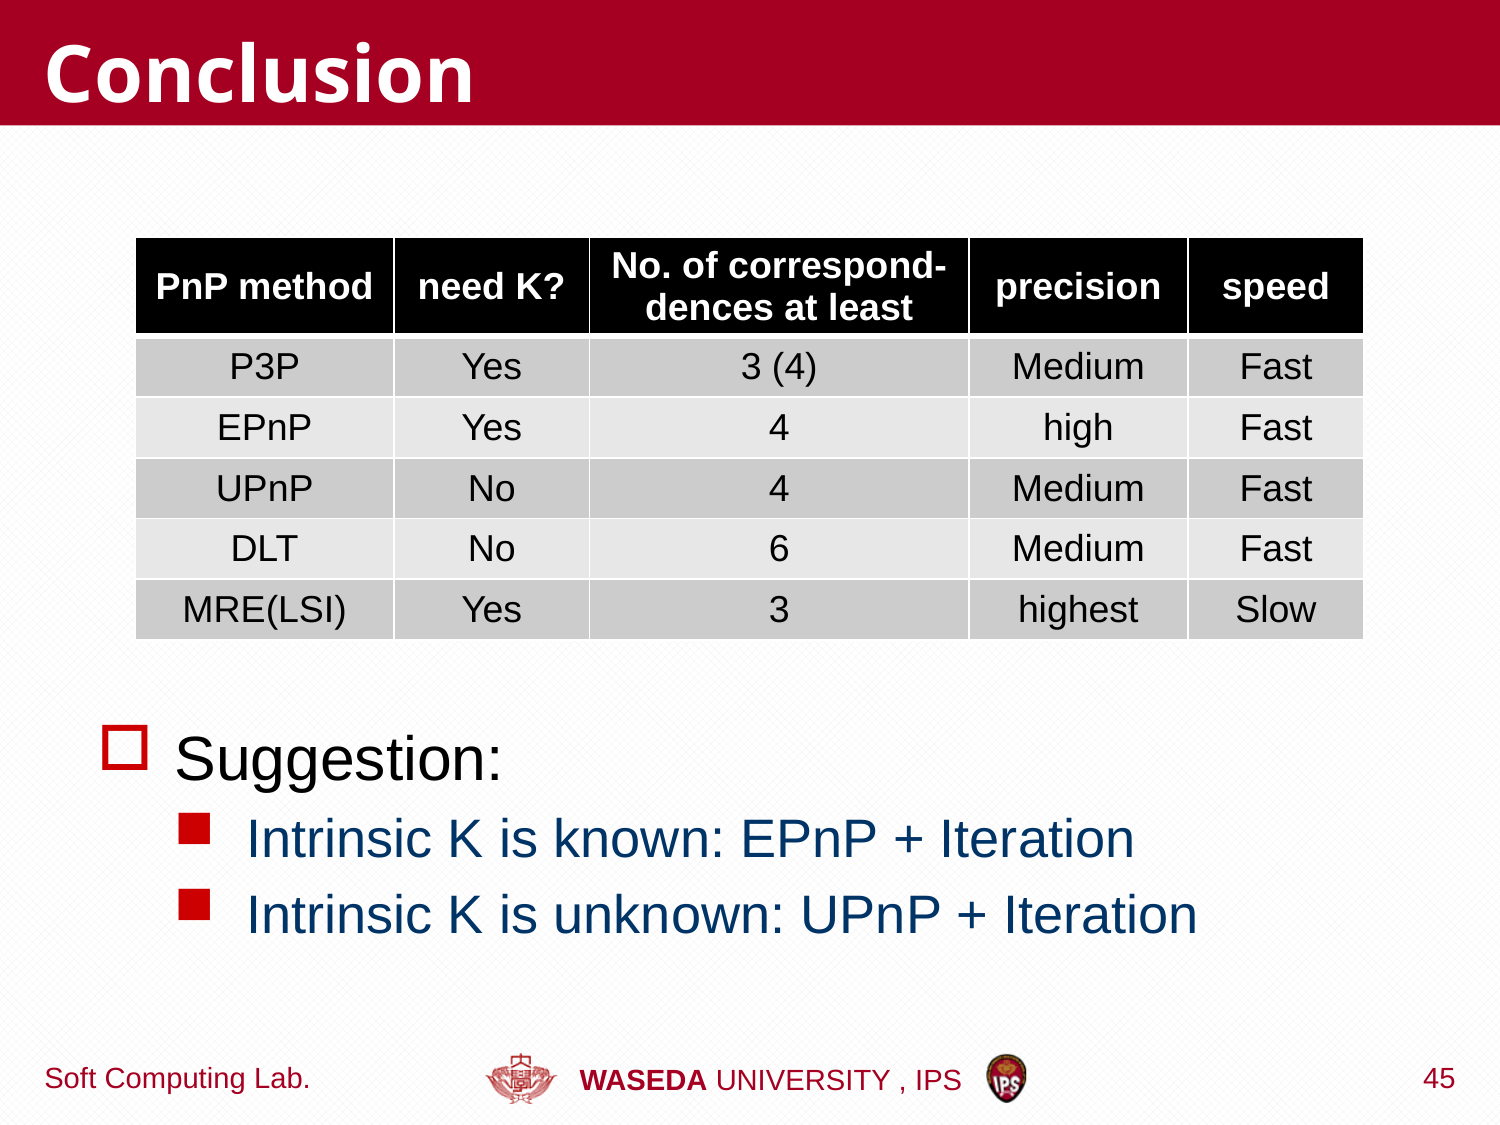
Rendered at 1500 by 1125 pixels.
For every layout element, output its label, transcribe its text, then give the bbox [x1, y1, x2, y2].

table_cell highest [970, 580, 1187, 639]
table_cell Slow [1189, 580, 1363, 639]
table_cell Fast [1189, 519, 1363, 578]
table_cell Fast [1189, 398, 1363, 457]
table_header speed [1189, 238, 1363, 333]
table_cell Yes [395, 339, 589, 396]
table_cell UPnP [136, 459, 393, 518]
slide_number 45 [1145, 1051, 1471, 1112]
table_cell DLT [136, 519, 393, 578]
table_cell Yes [395, 580, 589, 639]
table_cell No [395, 519, 589, 578]
table_header precision [970, 238, 1187, 333]
table_cell P3P [136, 339, 393, 396]
slide_number Soft Computing Lab. [29, 1051, 355, 1109]
table_header PnP method [136, 238, 393, 333]
table_cell Fast [1189, 339, 1363, 396]
table_cell 6 [590, 519, 968, 578]
table_cell Yes [395, 398, 589, 457]
list Suggestion: Intrinsic K is known: EPnP + Iteration Intrinsic K is unknown: UPnP + Iteration [82, 710, 1500, 1013]
table_cell EPnP [136, 398, 393, 457]
table_cell Medium [970, 339, 1187, 396]
table_header No. of correspond-dences at least [590, 238, 968, 333]
table_cell 3 [590, 580, 968, 639]
picture [484, 1053, 560, 1112]
table_cell high [970, 398, 1187, 457]
table_header need K? [395, 238, 589, 333]
table_cell No [395, 459, 589, 518]
table_cell 3 (4) [590, 339, 968, 396]
table_cell Medium [970, 519, 1187, 578]
title Conclusion [0, 0, 1500, 126]
table_cell 4 [590, 459, 968, 518]
footer WASEDA UNIVERSITY , IPS [564, 1053, 1040, 1114]
table_cell 4 [590, 398, 968, 457]
picture [971, 1050, 1043, 1107]
table_cell MRE(LSI) [136, 580, 393, 639]
table_cell Fast [1189, 459, 1363, 518]
table_cell Medium [970, 459, 1187, 518]
